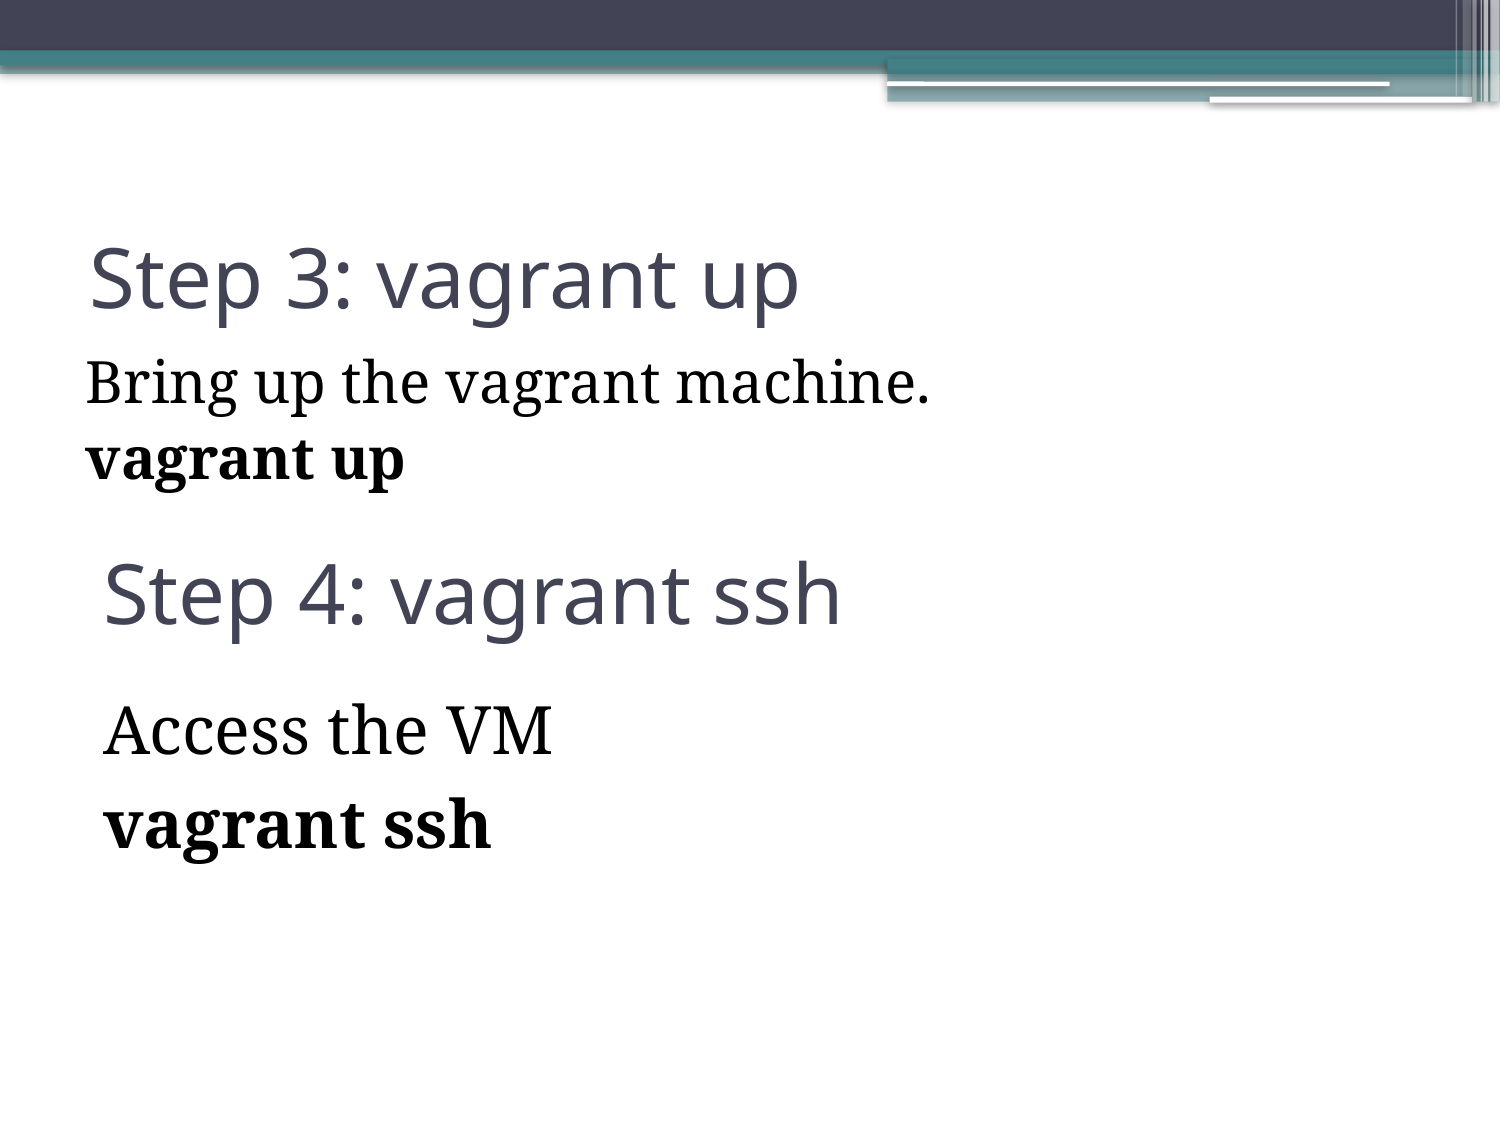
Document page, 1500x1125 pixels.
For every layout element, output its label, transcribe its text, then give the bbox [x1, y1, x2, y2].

title Step 3: vagrant up [75, 187, 1425, 363]
text_box Access the VM vagrant ssh [88, 680, 1439, 946]
list Bring up the vagrant machine. vagrant up [53, 338, 1404, 603]
text_box Step 4: vagrant ssh [88, 503, 1439, 679]
